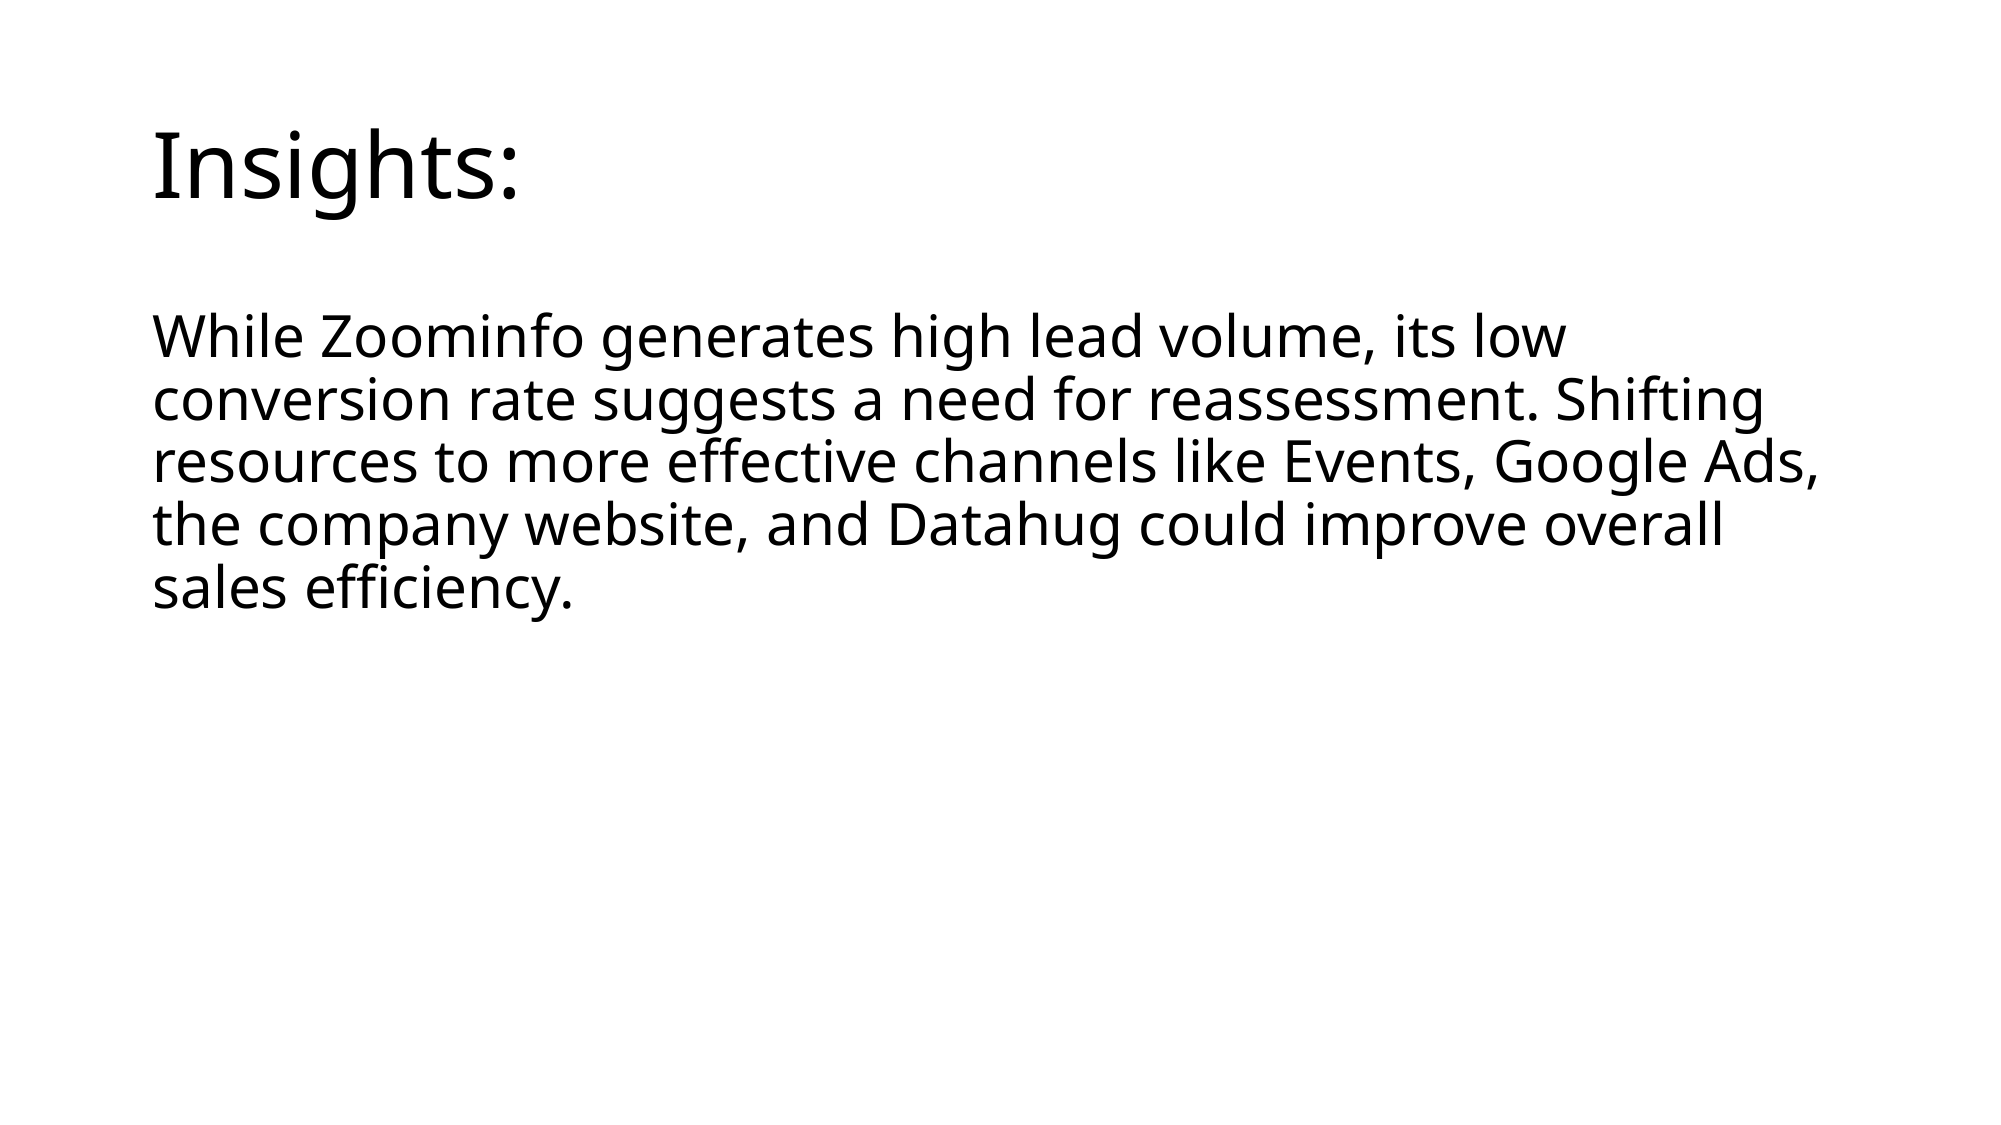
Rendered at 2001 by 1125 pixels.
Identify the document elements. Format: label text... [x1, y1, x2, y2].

list While Zoominfo generates high lead volume, its low conversion rate suggests a need for reassessment. Shifting resources to more effective channels like Events, Google Ads, the company website, and Datahug could improve overall sales efficiency. [137, 299, 1863, 1014]
title Insights: [137, 59, 1863, 278]
